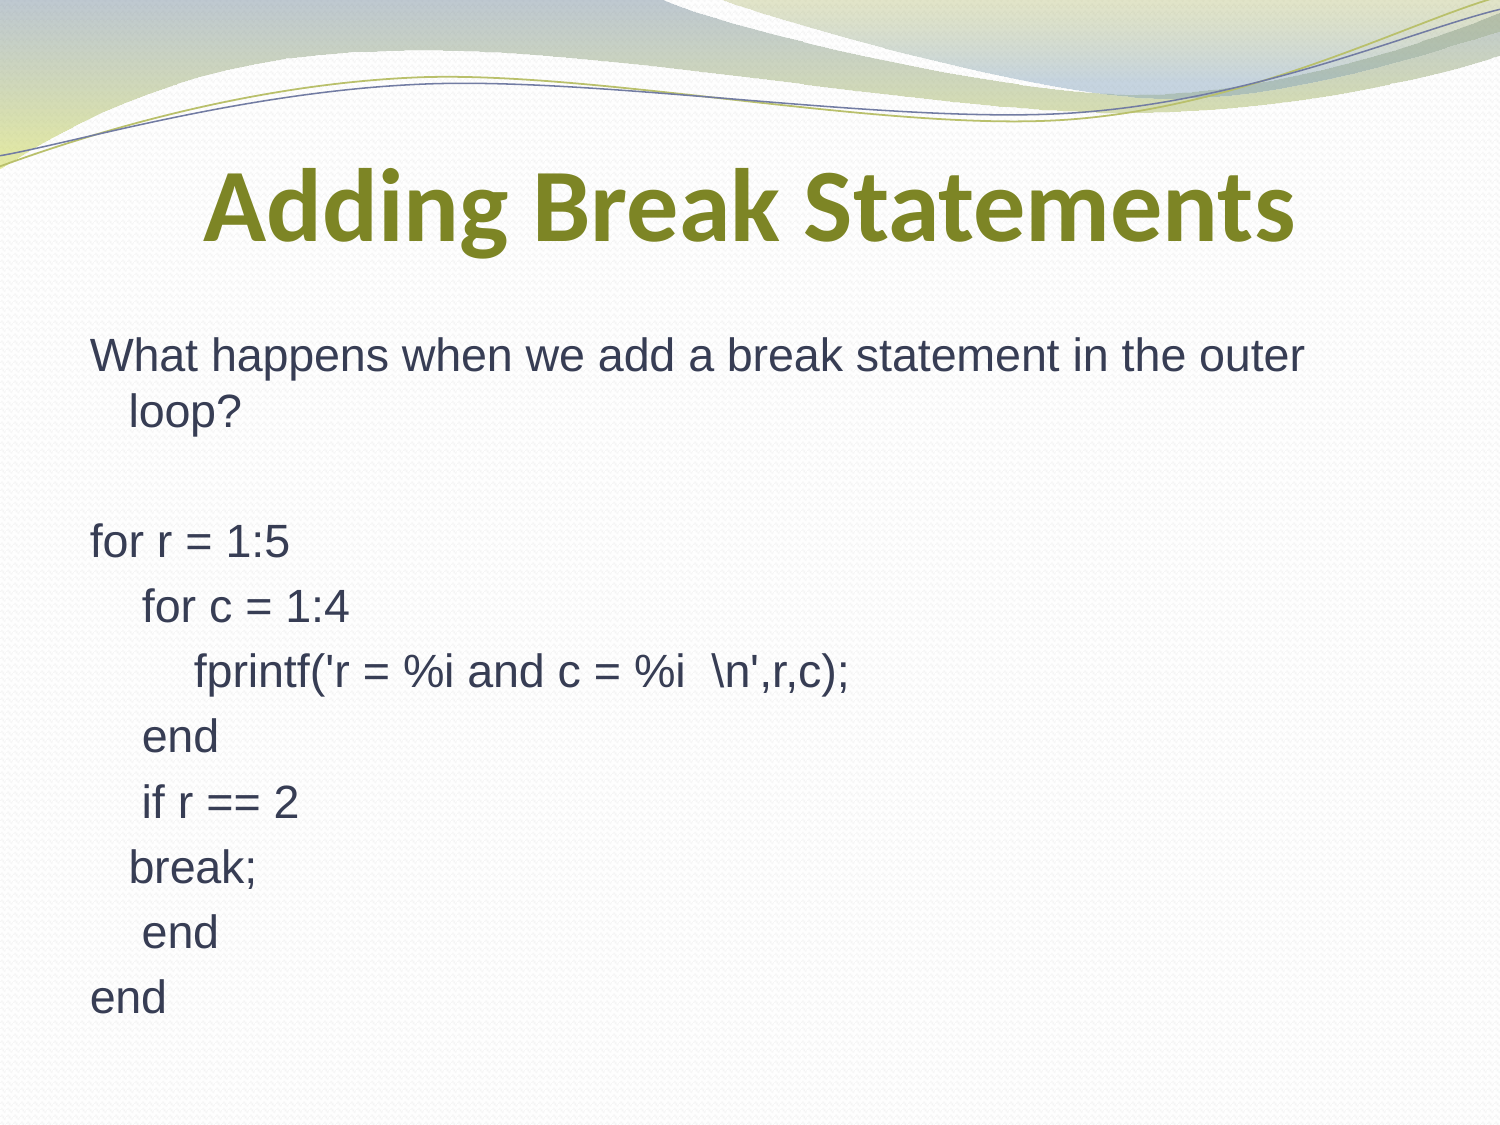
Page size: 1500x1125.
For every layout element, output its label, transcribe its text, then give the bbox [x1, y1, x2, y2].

title Adding Break Statements [75, 75, 1425, 263]
list What happens when we add a break statement in the outer loop? for r = 1:5 for c = 1:4 fprintf('r = %i and c = %i \n',r,c); end if r == 2 break; end end [75, 317, 1425, 1038]
